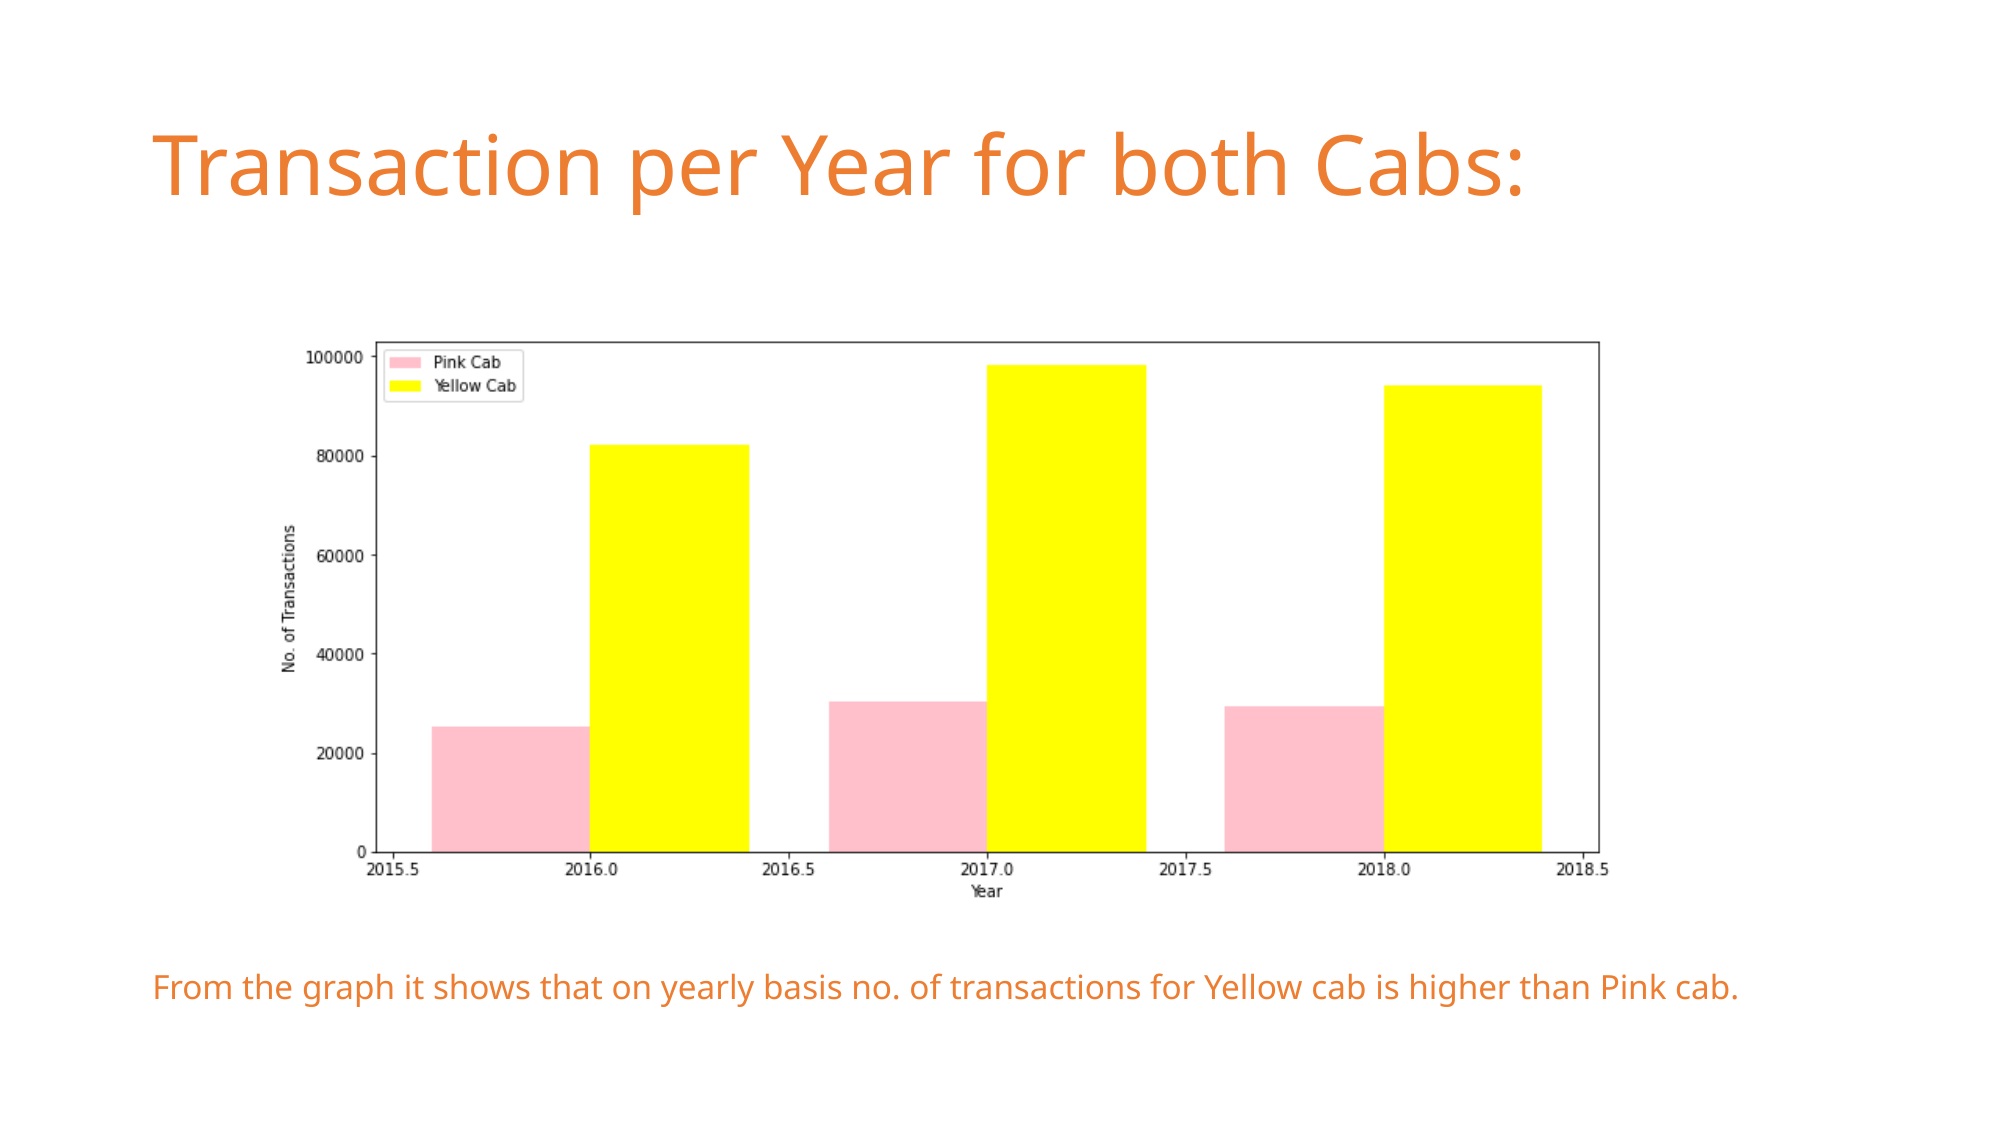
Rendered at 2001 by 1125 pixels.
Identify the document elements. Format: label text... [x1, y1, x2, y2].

picture [231, 323, 1658, 935]
text_box From the graph it shows that on yearly basis no. of transactions for Yellow cab is higher than Pink cab. [137, 958, 1983, 1014]
title Transaction per Year for both Cabs: [137, 59, 1863, 278]
